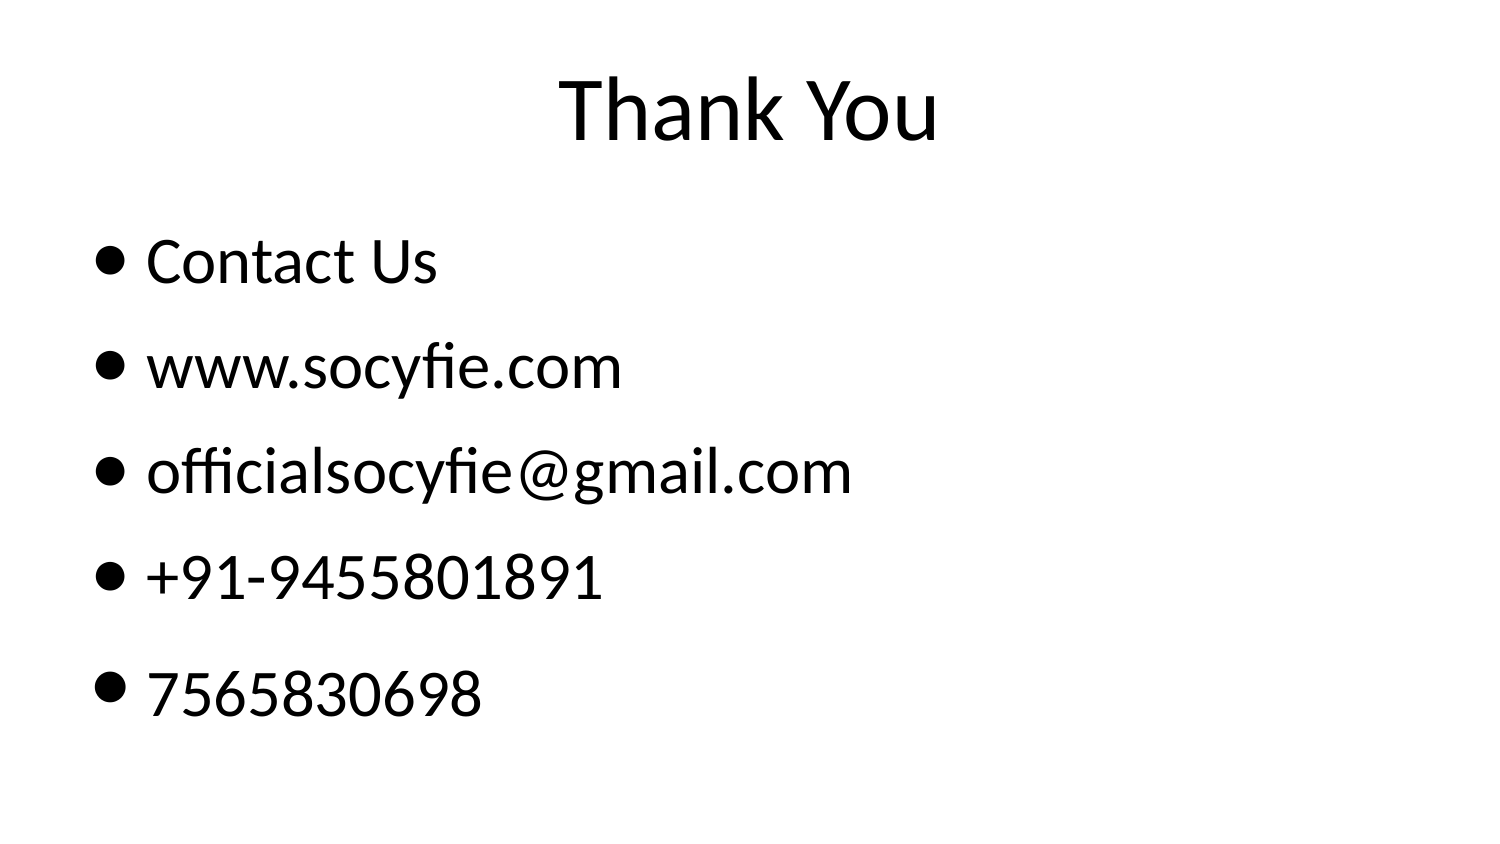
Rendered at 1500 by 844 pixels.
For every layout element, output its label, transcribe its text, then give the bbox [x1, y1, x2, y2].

title Thank You [75, 33, 1425, 175]
list Contact Us www.socyfie.com officialsocyfie@gmail.com +91-9455801891 7565830698 [75, 196, 1425, 754]
